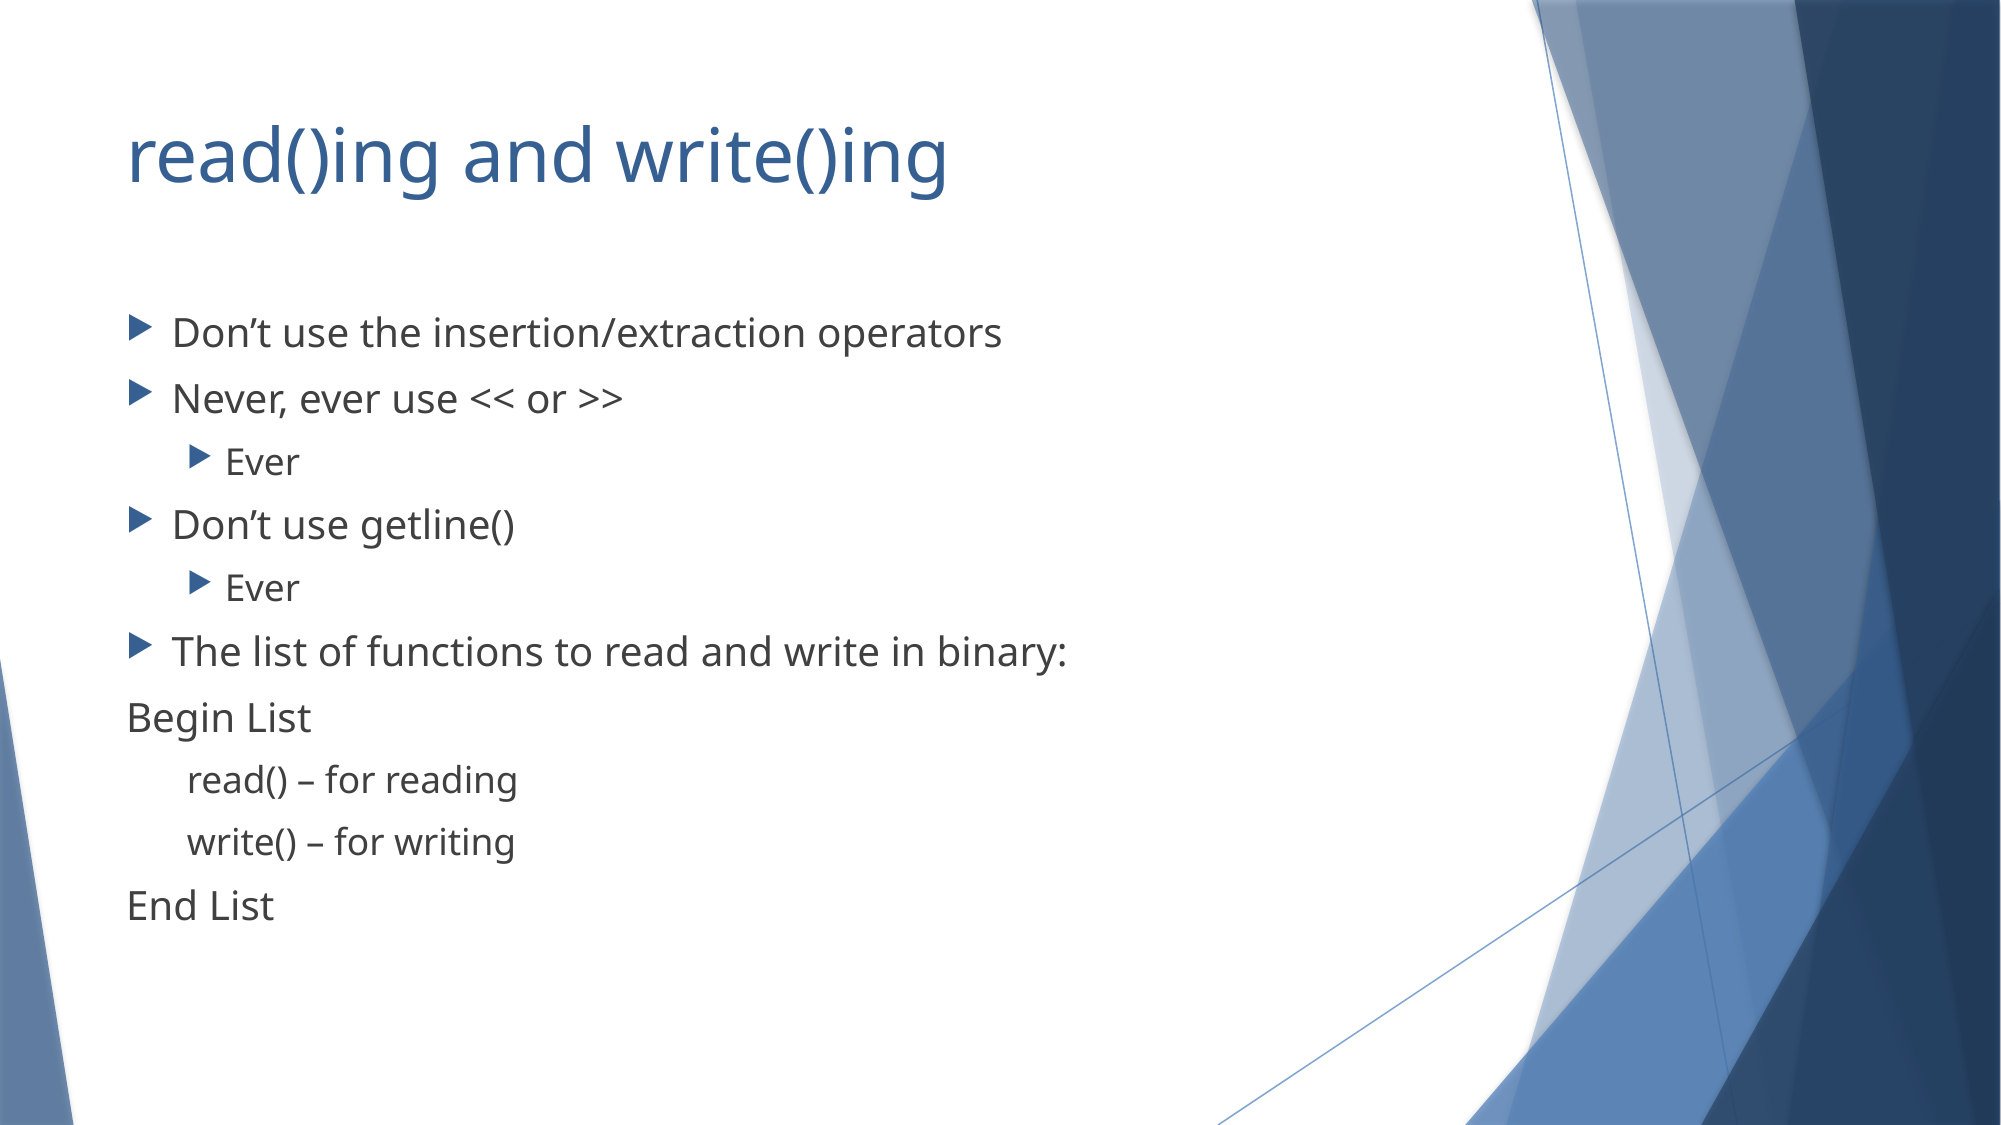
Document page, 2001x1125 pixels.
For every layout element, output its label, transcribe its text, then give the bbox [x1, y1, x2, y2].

list Don’t use the insertion/extraction operators Never, ever use << or >> Ever Don’t use getline() Ever The list of functions to read and write in binary: Begin List read() – for reading write() – for writing End List [111, 299, 1522, 937]
title read()ing and write()ing [111, 99, 1522, 299]
